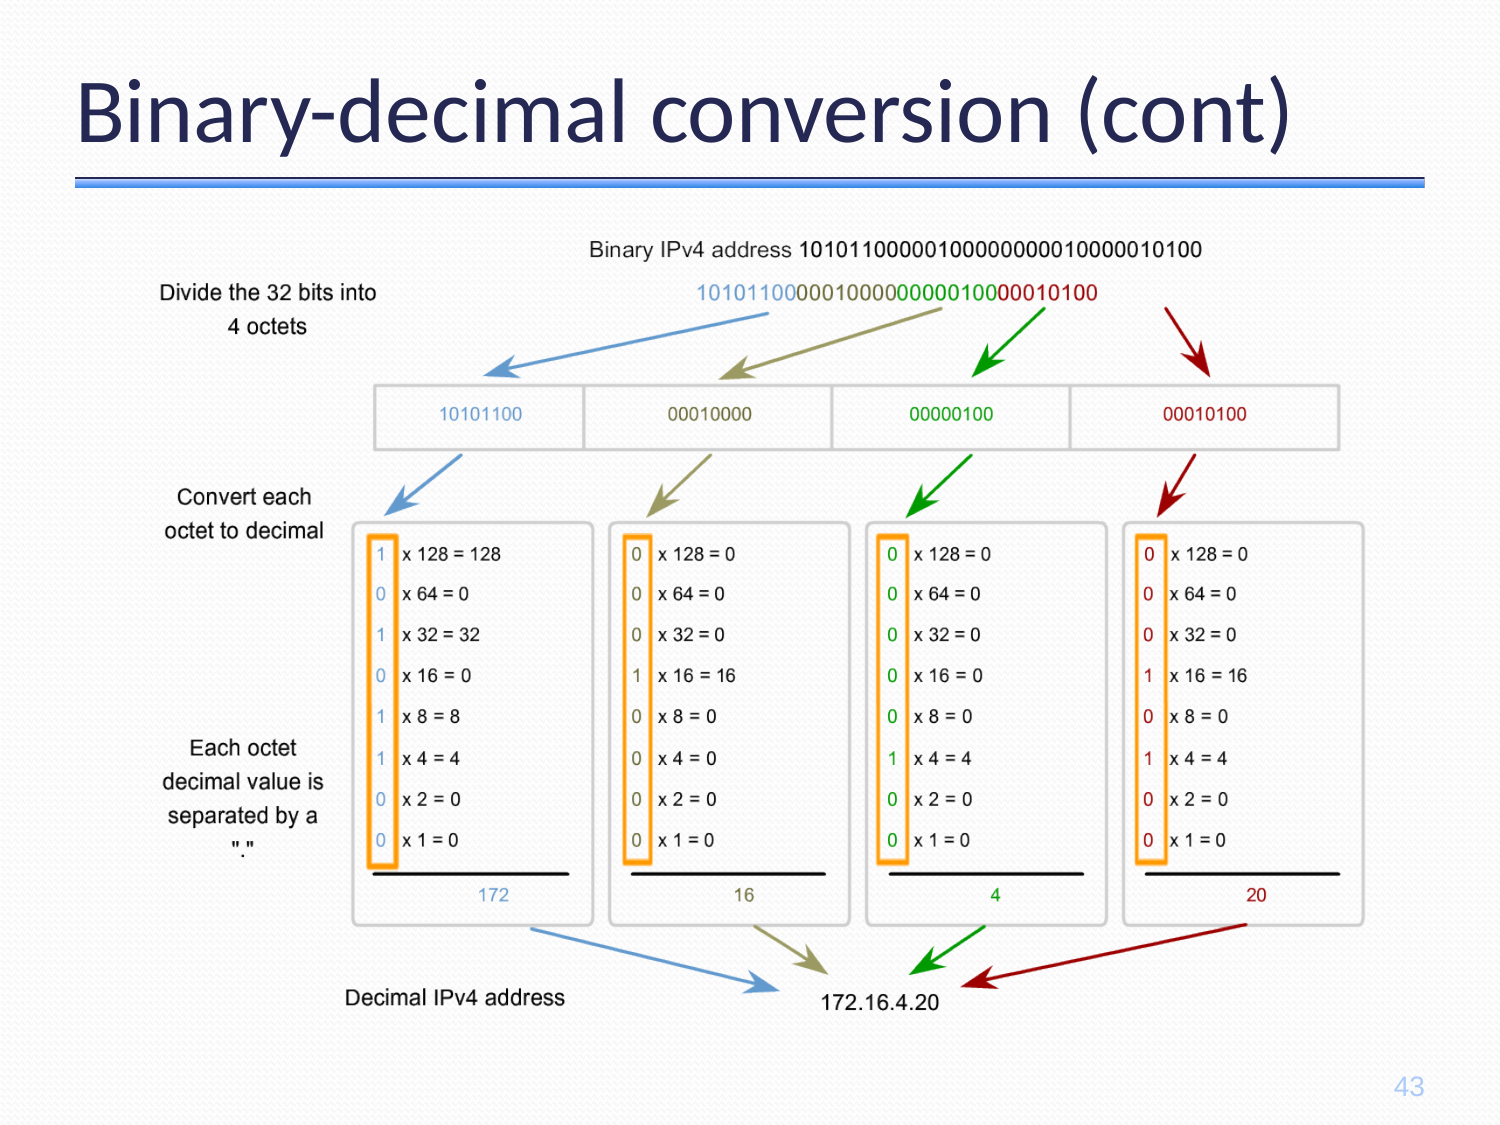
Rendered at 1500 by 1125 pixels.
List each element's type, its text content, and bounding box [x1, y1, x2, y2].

slide_number 43 [1299, 1042, 1425, 1103]
picture [117, 219, 1375, 1043]
title Binary-decimal conversion (cont) [75, 10, 1425, 162]
picture [75, 177, 1425, 188]
